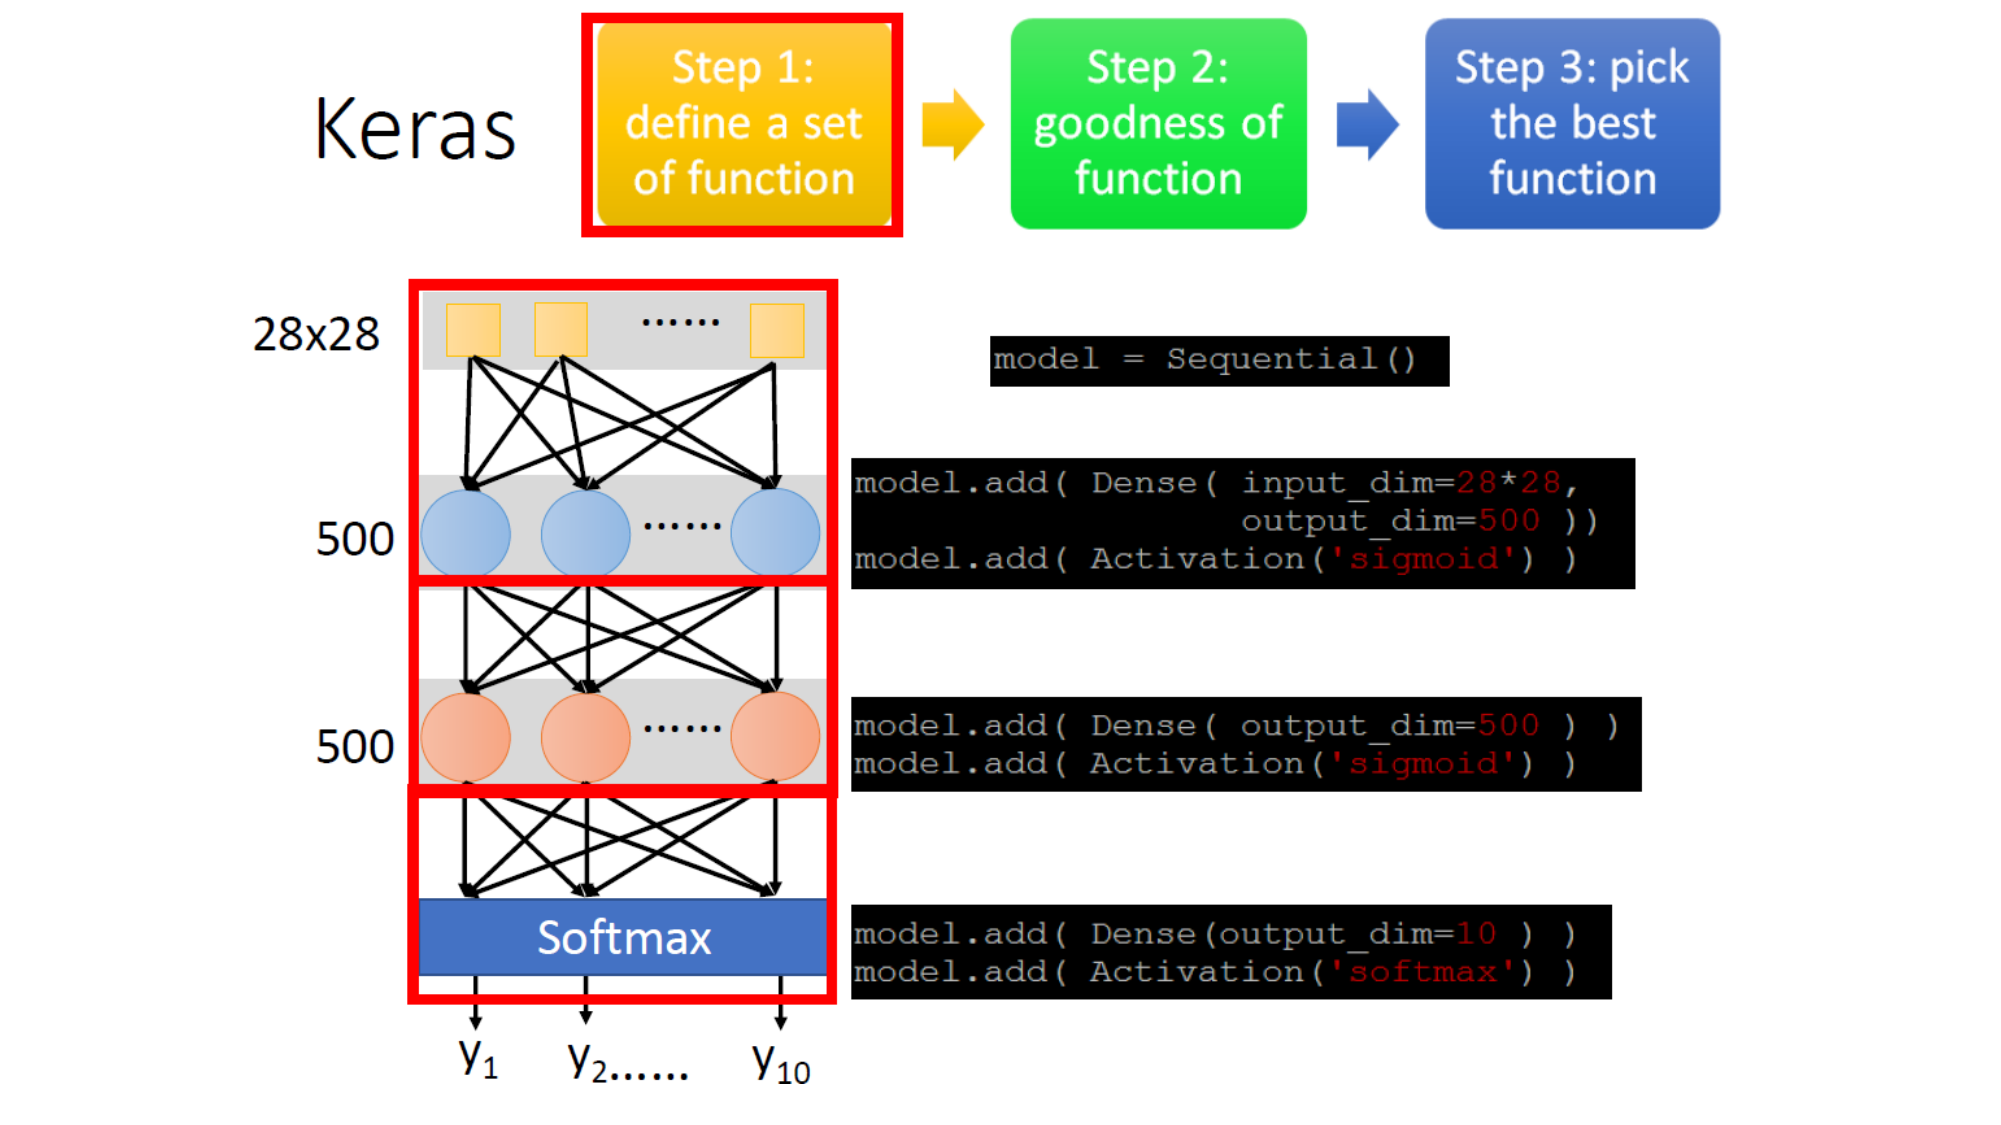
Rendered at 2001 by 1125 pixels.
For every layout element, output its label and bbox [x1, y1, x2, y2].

picture [249, 9, 1733, 1084]
